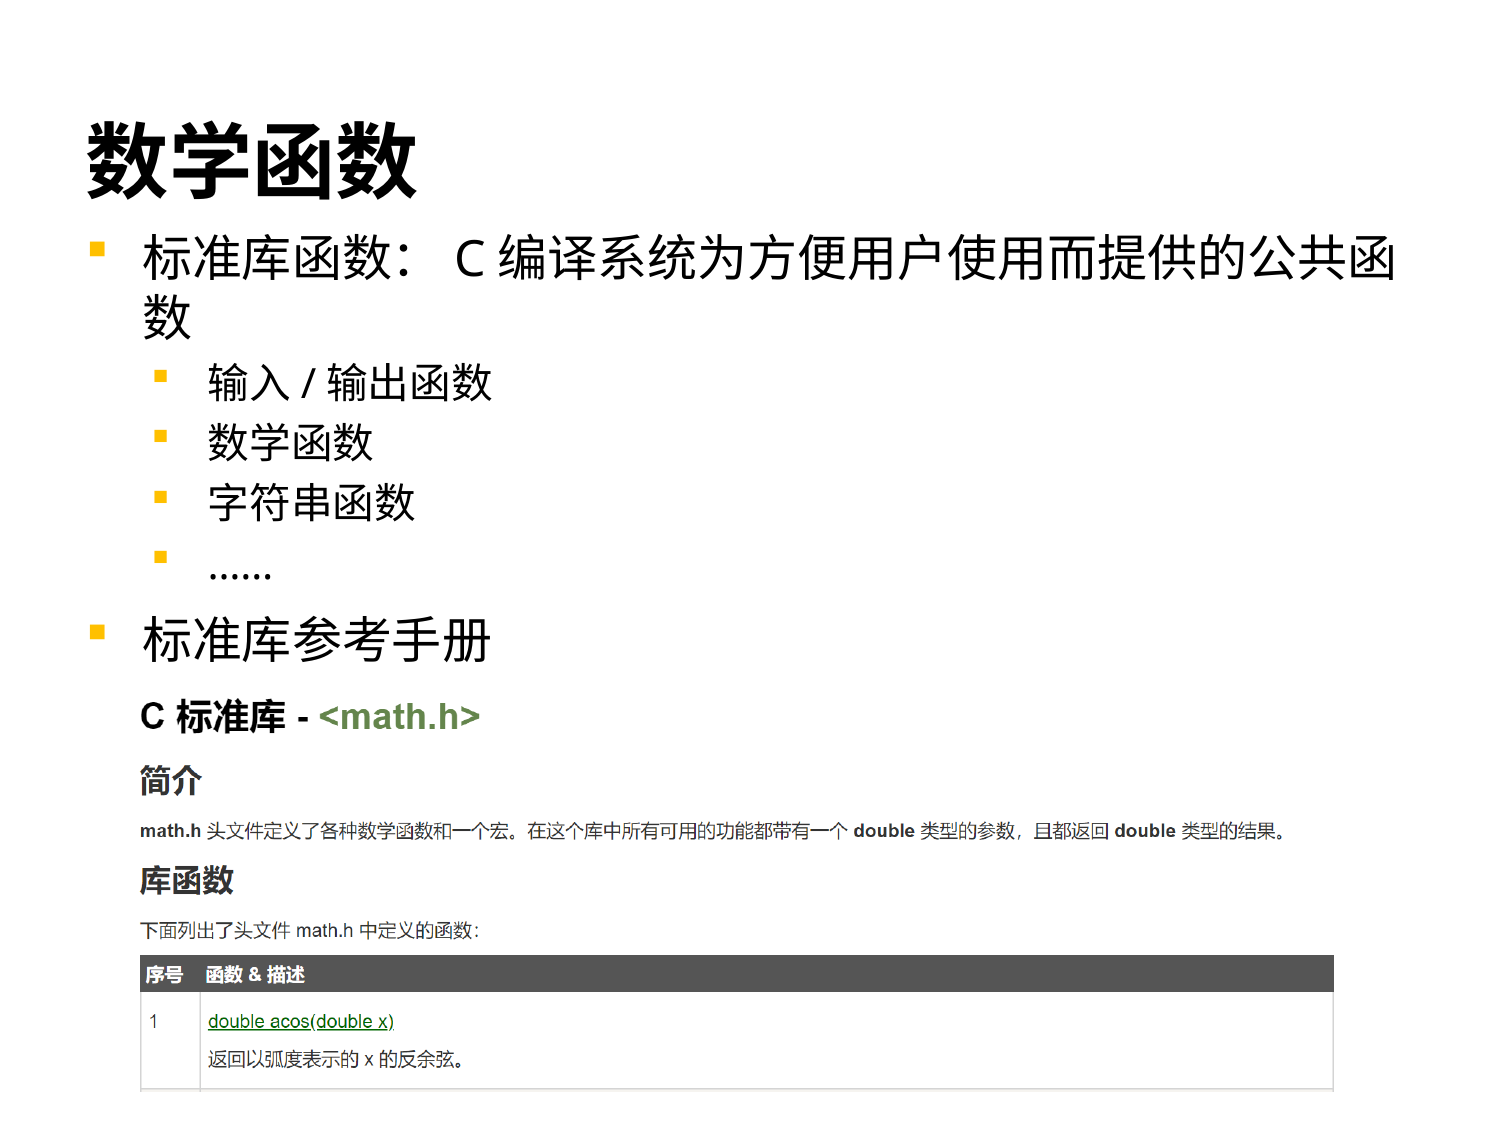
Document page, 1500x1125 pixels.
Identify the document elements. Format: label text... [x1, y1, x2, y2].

list 标准库函数：C编译系统为方便用户使用而提供的公共函数 输入/输出函数 数学函数 字符串函数 …… 标准库参考手册 [70, 218, 1430, 1034]
picture [131, 690, 1338, 1092]
title 数学函数 [70, 70, 1421, 219]
